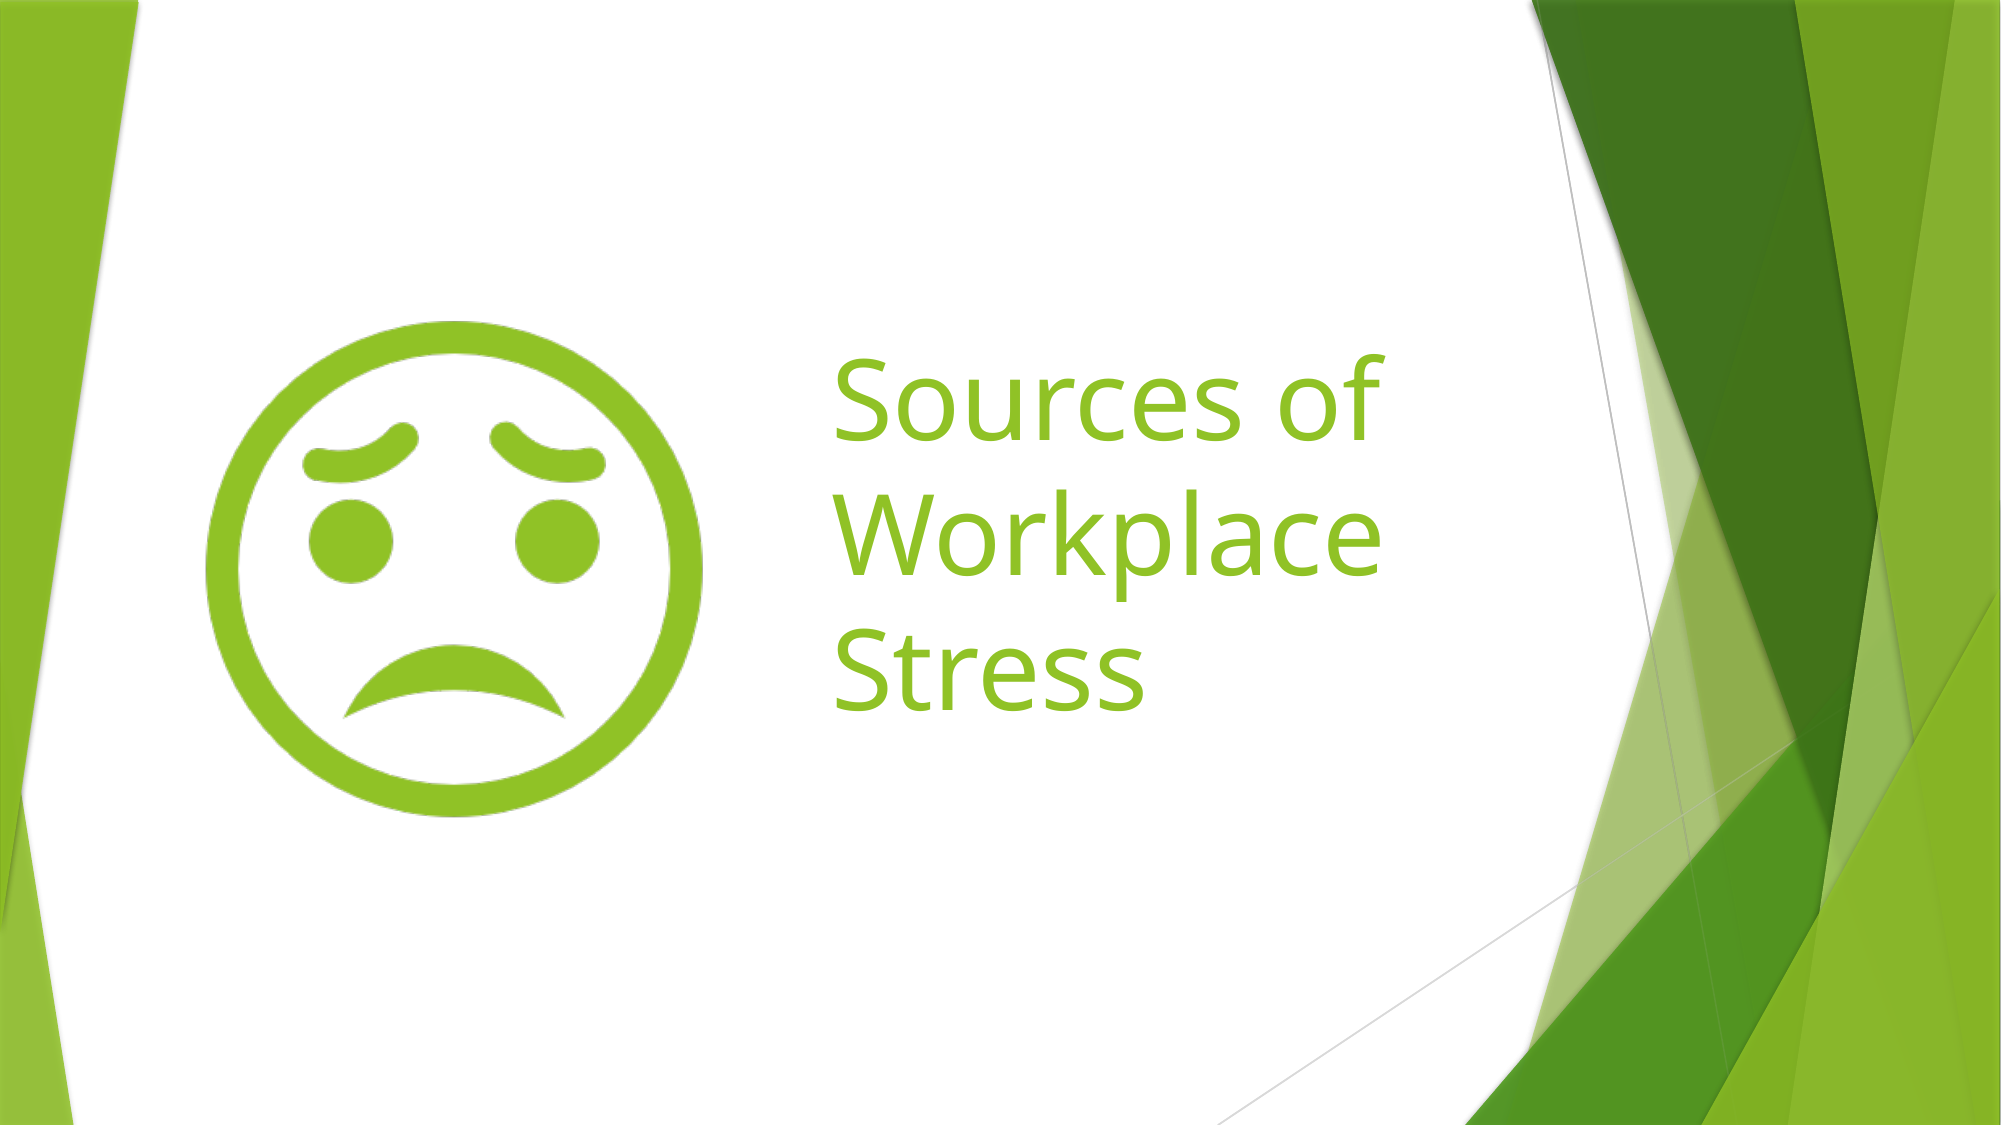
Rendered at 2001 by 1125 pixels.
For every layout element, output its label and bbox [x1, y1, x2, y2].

text_box [0, 0, 2000, 1125]
picture [145, 253, 764, 873]
